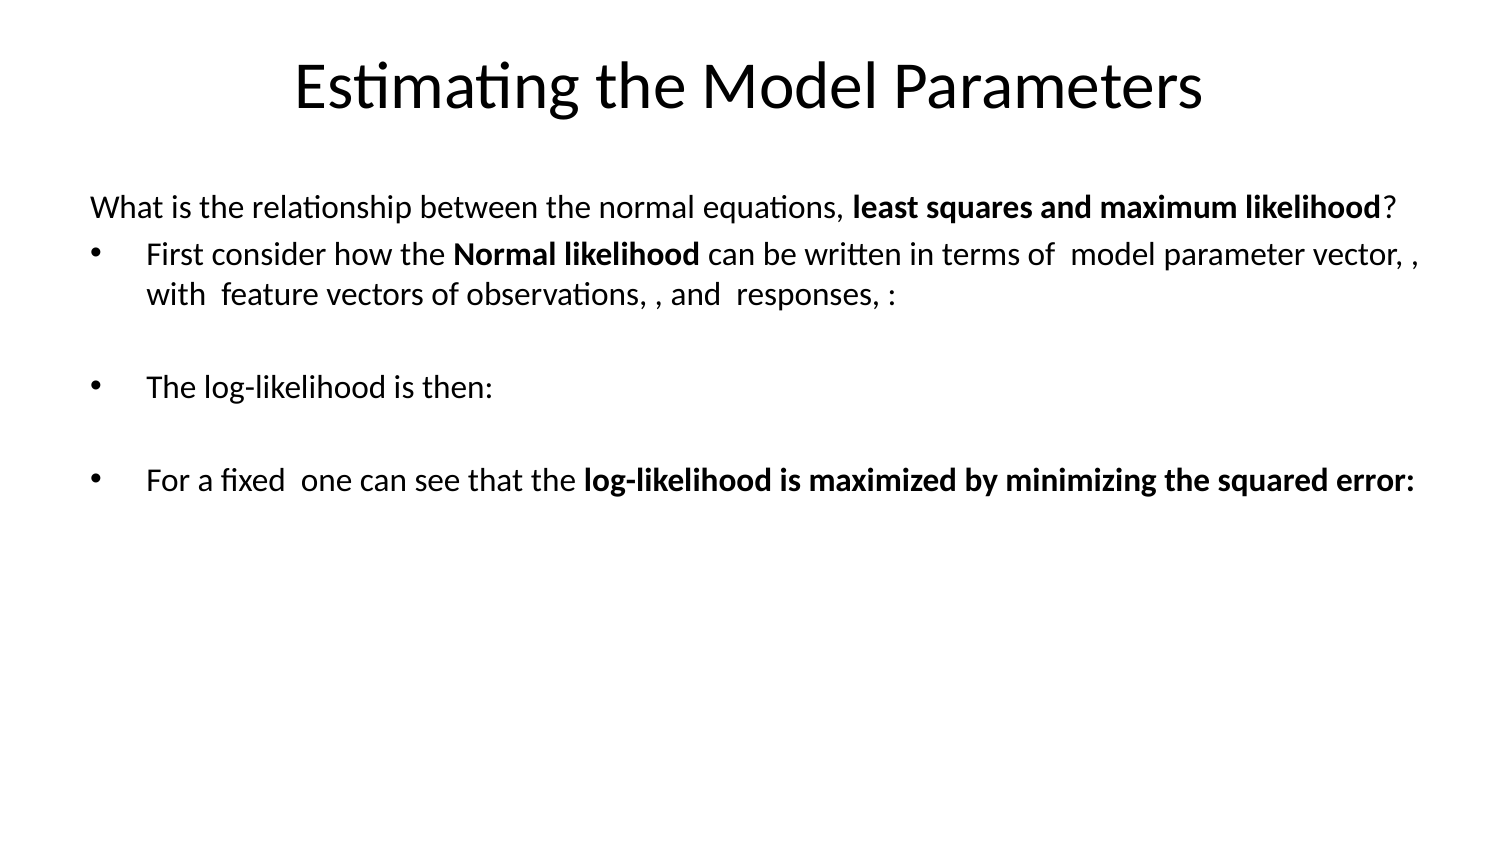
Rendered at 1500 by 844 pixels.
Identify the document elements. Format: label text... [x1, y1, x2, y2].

title Estimating the Model Parameters [75, 33, 1425, 130]
